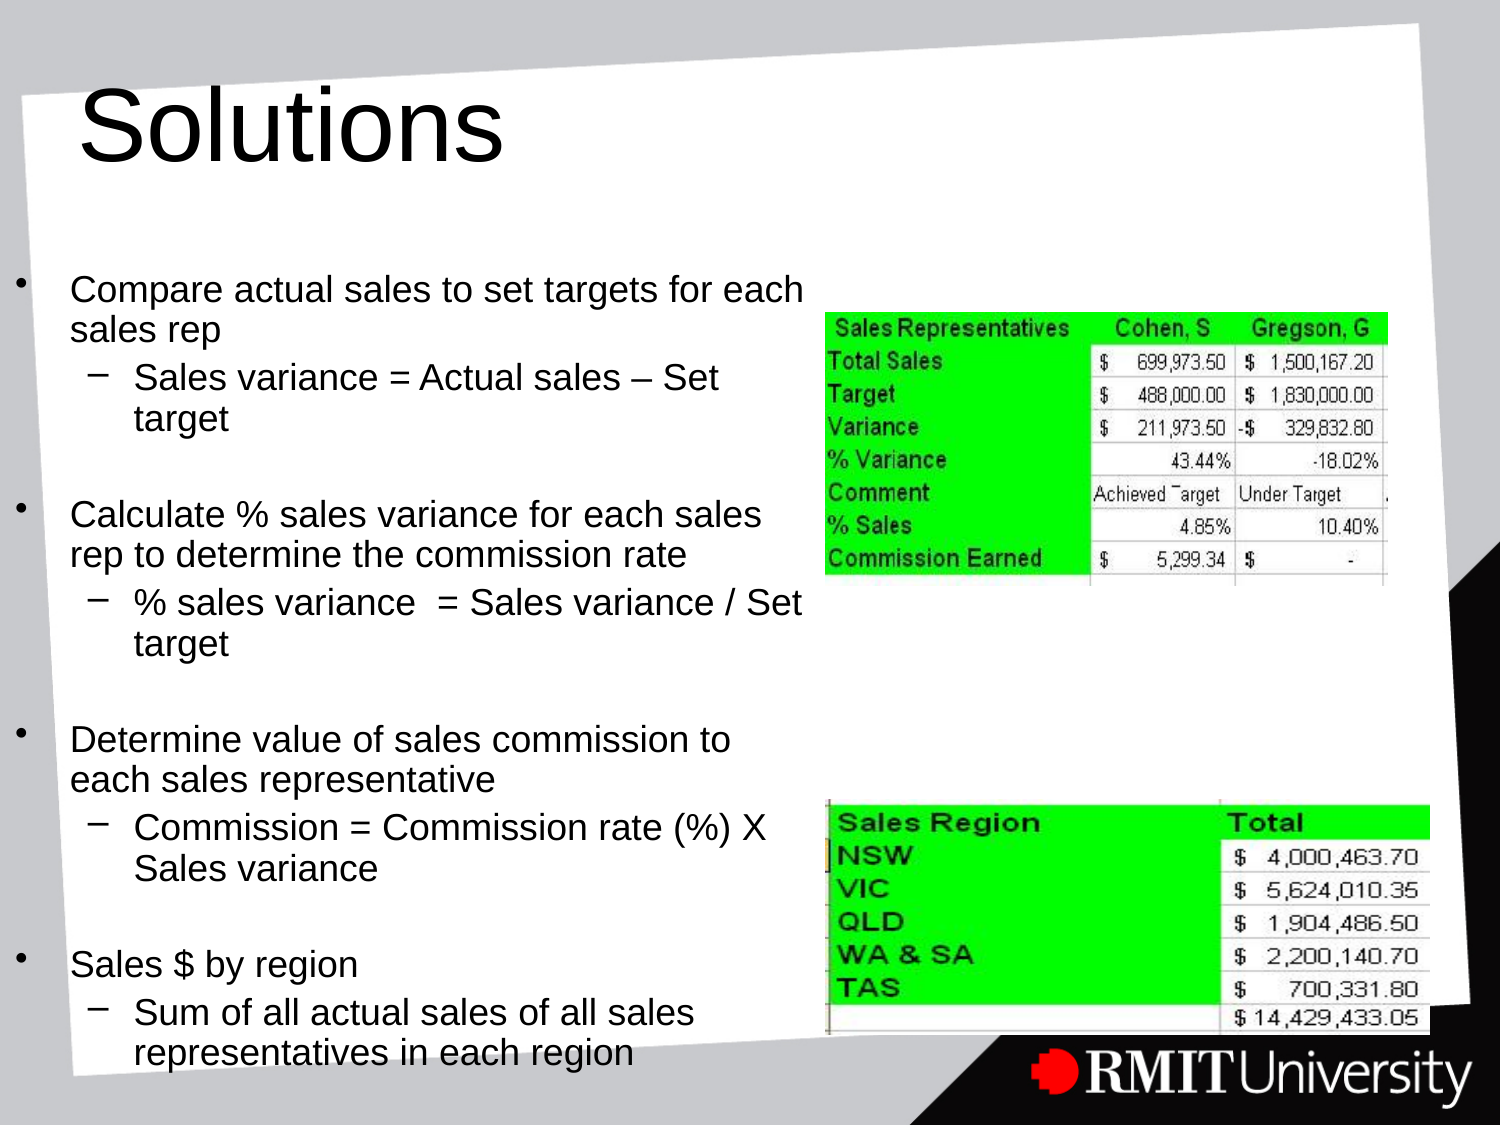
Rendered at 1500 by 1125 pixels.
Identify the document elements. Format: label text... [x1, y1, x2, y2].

picture [0, 0, 1500, 1125]
list Compare actual sales to set targets for each sales rep Sales variance = Actual sales – Set target Calculate % sales variance for each sales rep to determine the commission rate % sales variance = Sales variance / Set target Determine value of sales commission to each sales representative Commission = Commission rate (%) X Sales variance Sales $ by region Sum of all actual sales of all sales representatives in each region [0, 262, 838, 1088]
text_box Solutions [62, 49, 688, 190]
